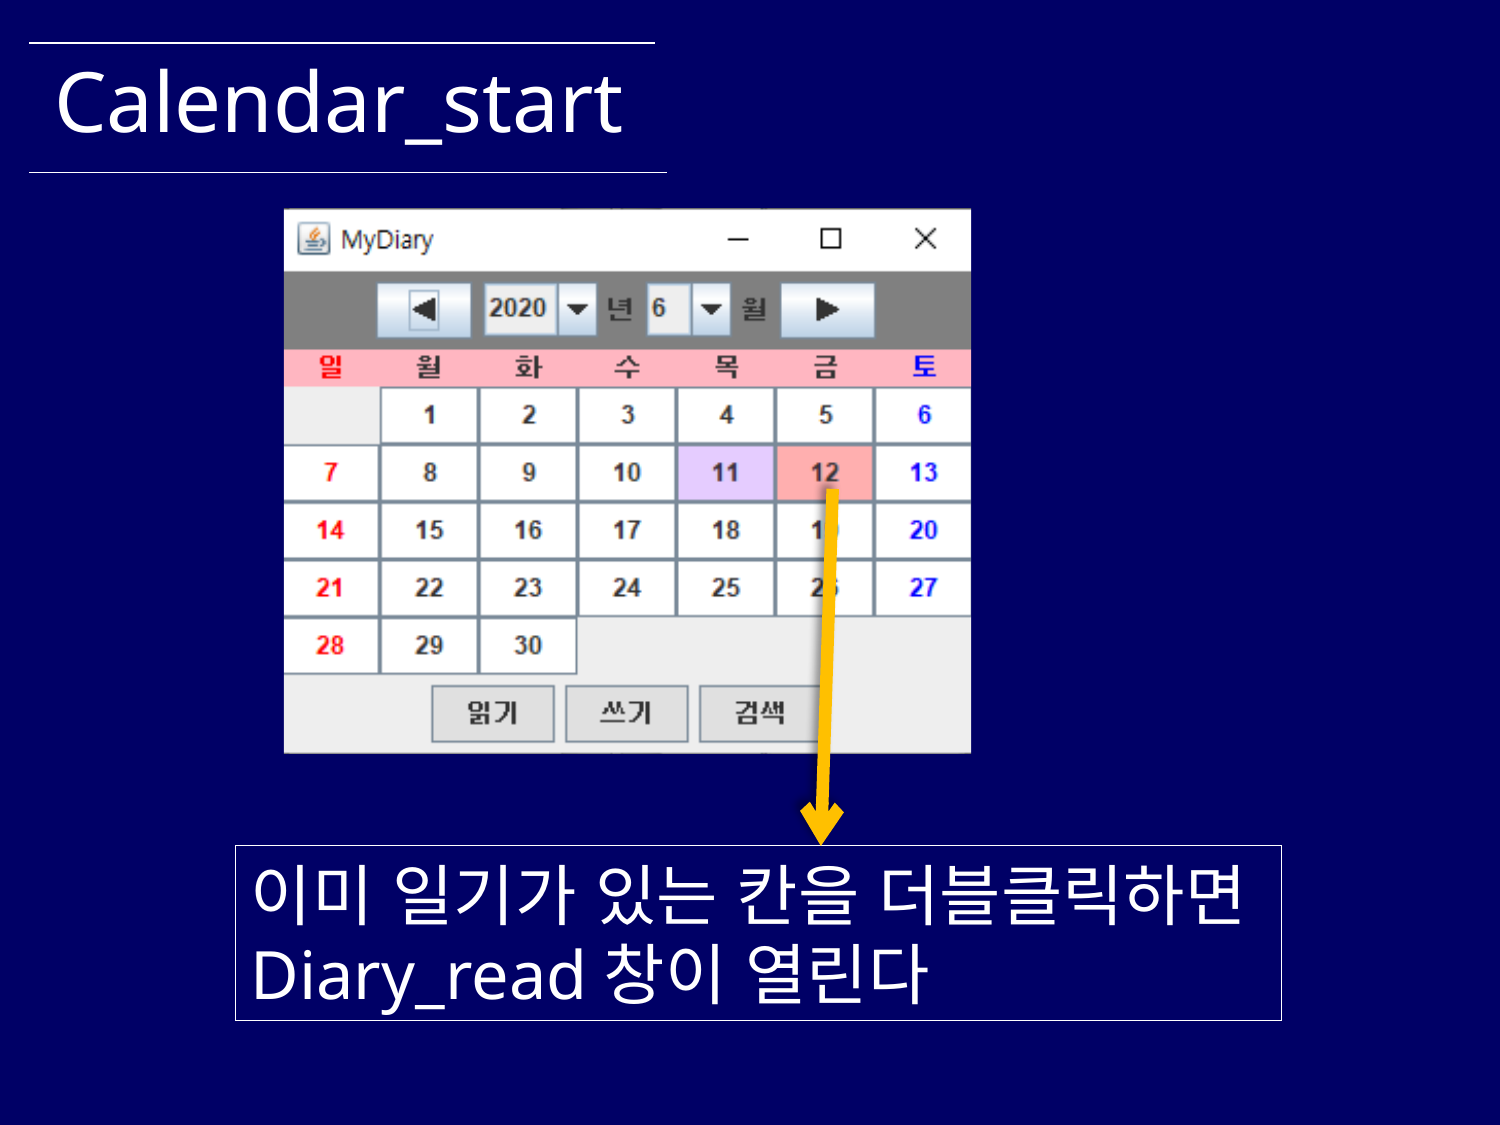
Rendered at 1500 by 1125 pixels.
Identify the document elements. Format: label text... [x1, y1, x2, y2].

text_box Calendar_start [0, 54, 706, 145]
text_box 이미 일기가 있는 칸을 더블클릭하면 Diary_read창이 열린다 [235, 845, 1282, 1021]
picture [283, 207, 972, 754]
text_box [820, 488, 833, 847]
